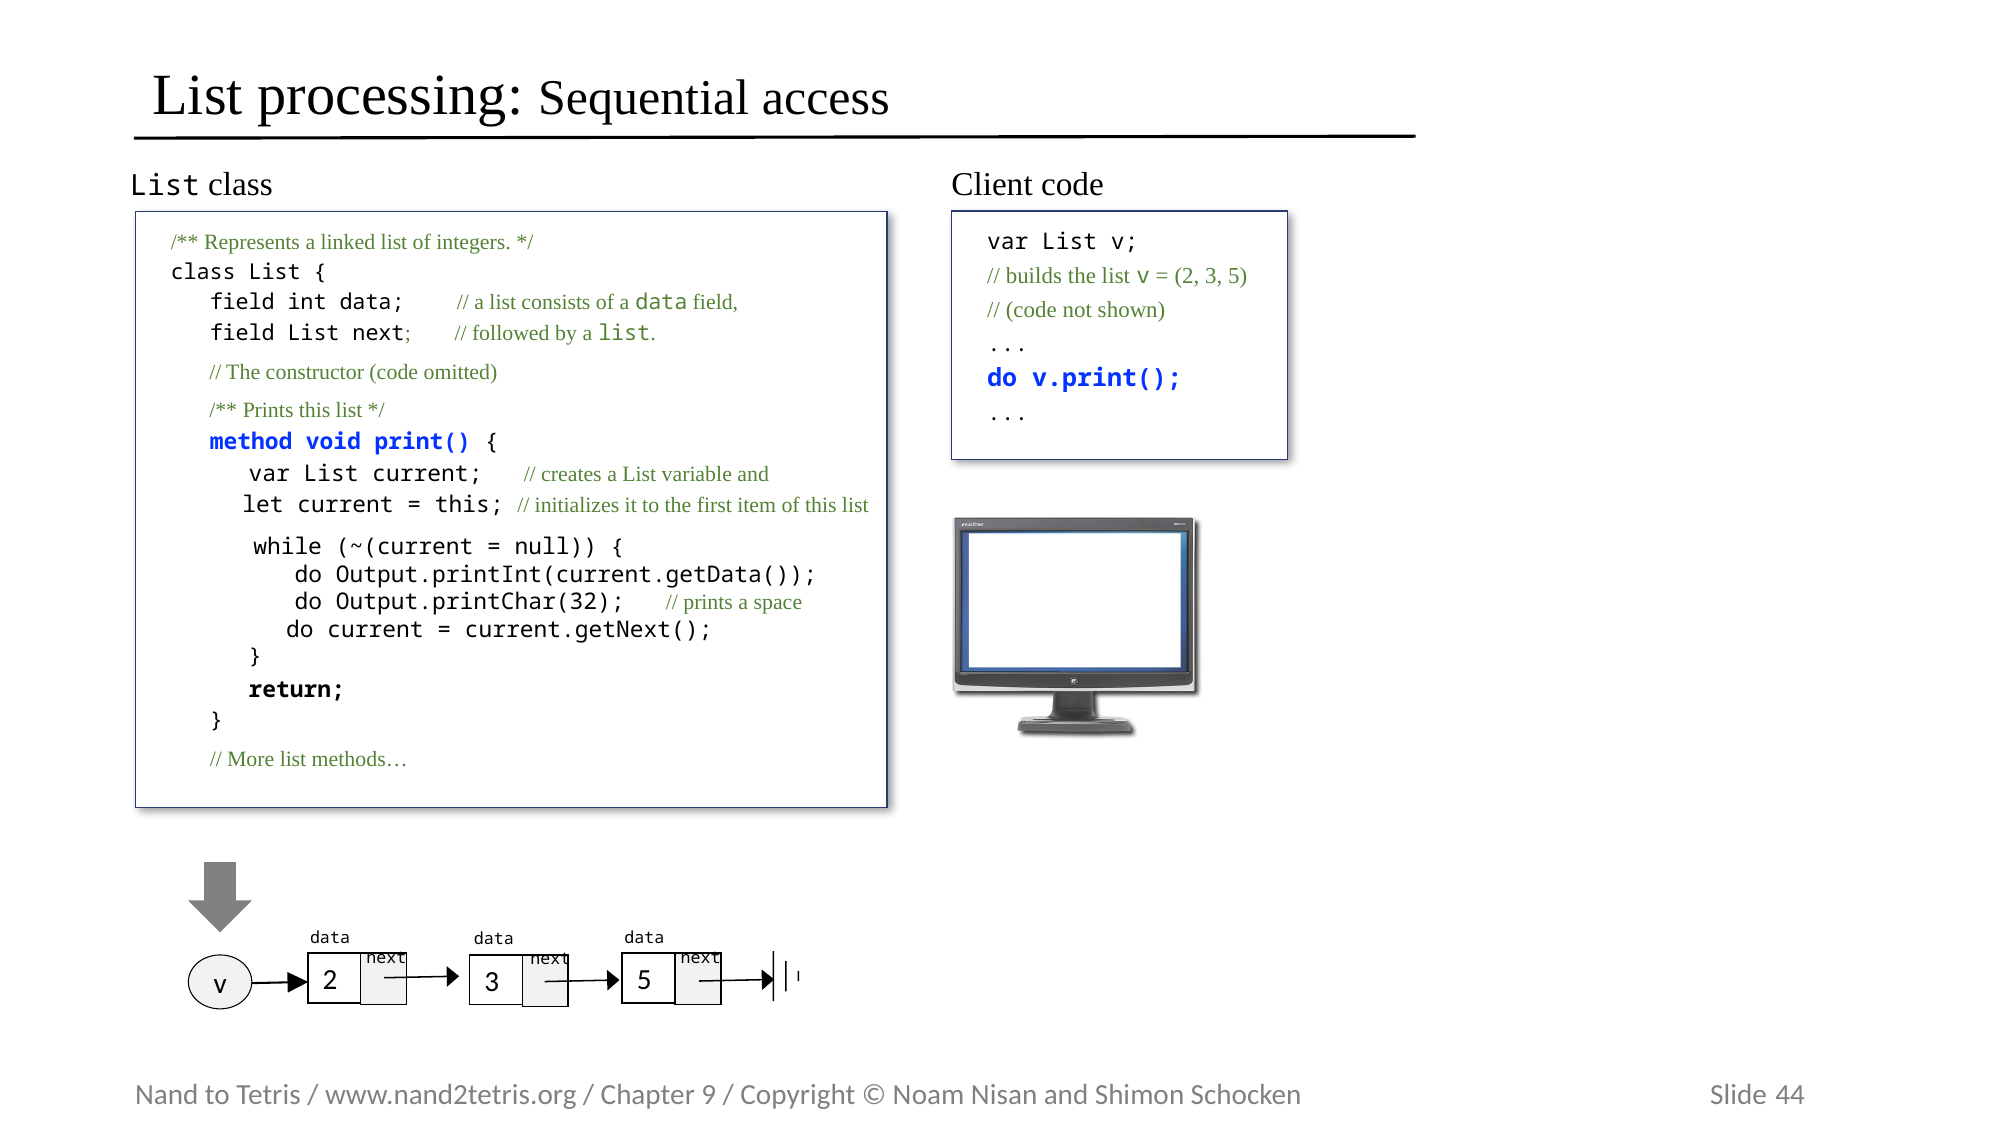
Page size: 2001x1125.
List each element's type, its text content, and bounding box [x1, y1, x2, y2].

text_box [360, 982, 407, 1005]
text_box 2 [307, 982, 360, 1003]
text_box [458, 920, 620, 1007]
text_box [185, 861, 255, 934]
text_box data next [295, 919, 424, 982]
text_box v [187, 954, 253, 1010]
title List processing: Sequential access [137, 48, 1417, 144]
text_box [609, 919, 799, 1005]
text_box var List v; // builds the list v = (2, 3, 5) // (code not shown) ... do v.print(); ... [951, 210, 1288, 460]
text_box [424, 966, 458, 987]
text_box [951, 516, 1203, 740]
text_box [253, 971, 309, 993]
text_box List class [114, 154, 355, 217]
text_box /** Represents a linked list of integers. */ class List { field int data; // a list consists of a data field, field List next; // followed by a list. // The constructor (code omitted) /** Prints this list */ method void print() { var List current; // creates a List variable and let current = this; // initializes it to the first item of this list while (~(current = null)) { do Output.printInt(current.getData()); do Output.printChar(32); // prints a space do current = current.getNext(); } return; } // More list methods… [135, 211, 887, 808]
text_box Client code [936, 154, 1176, 217]
